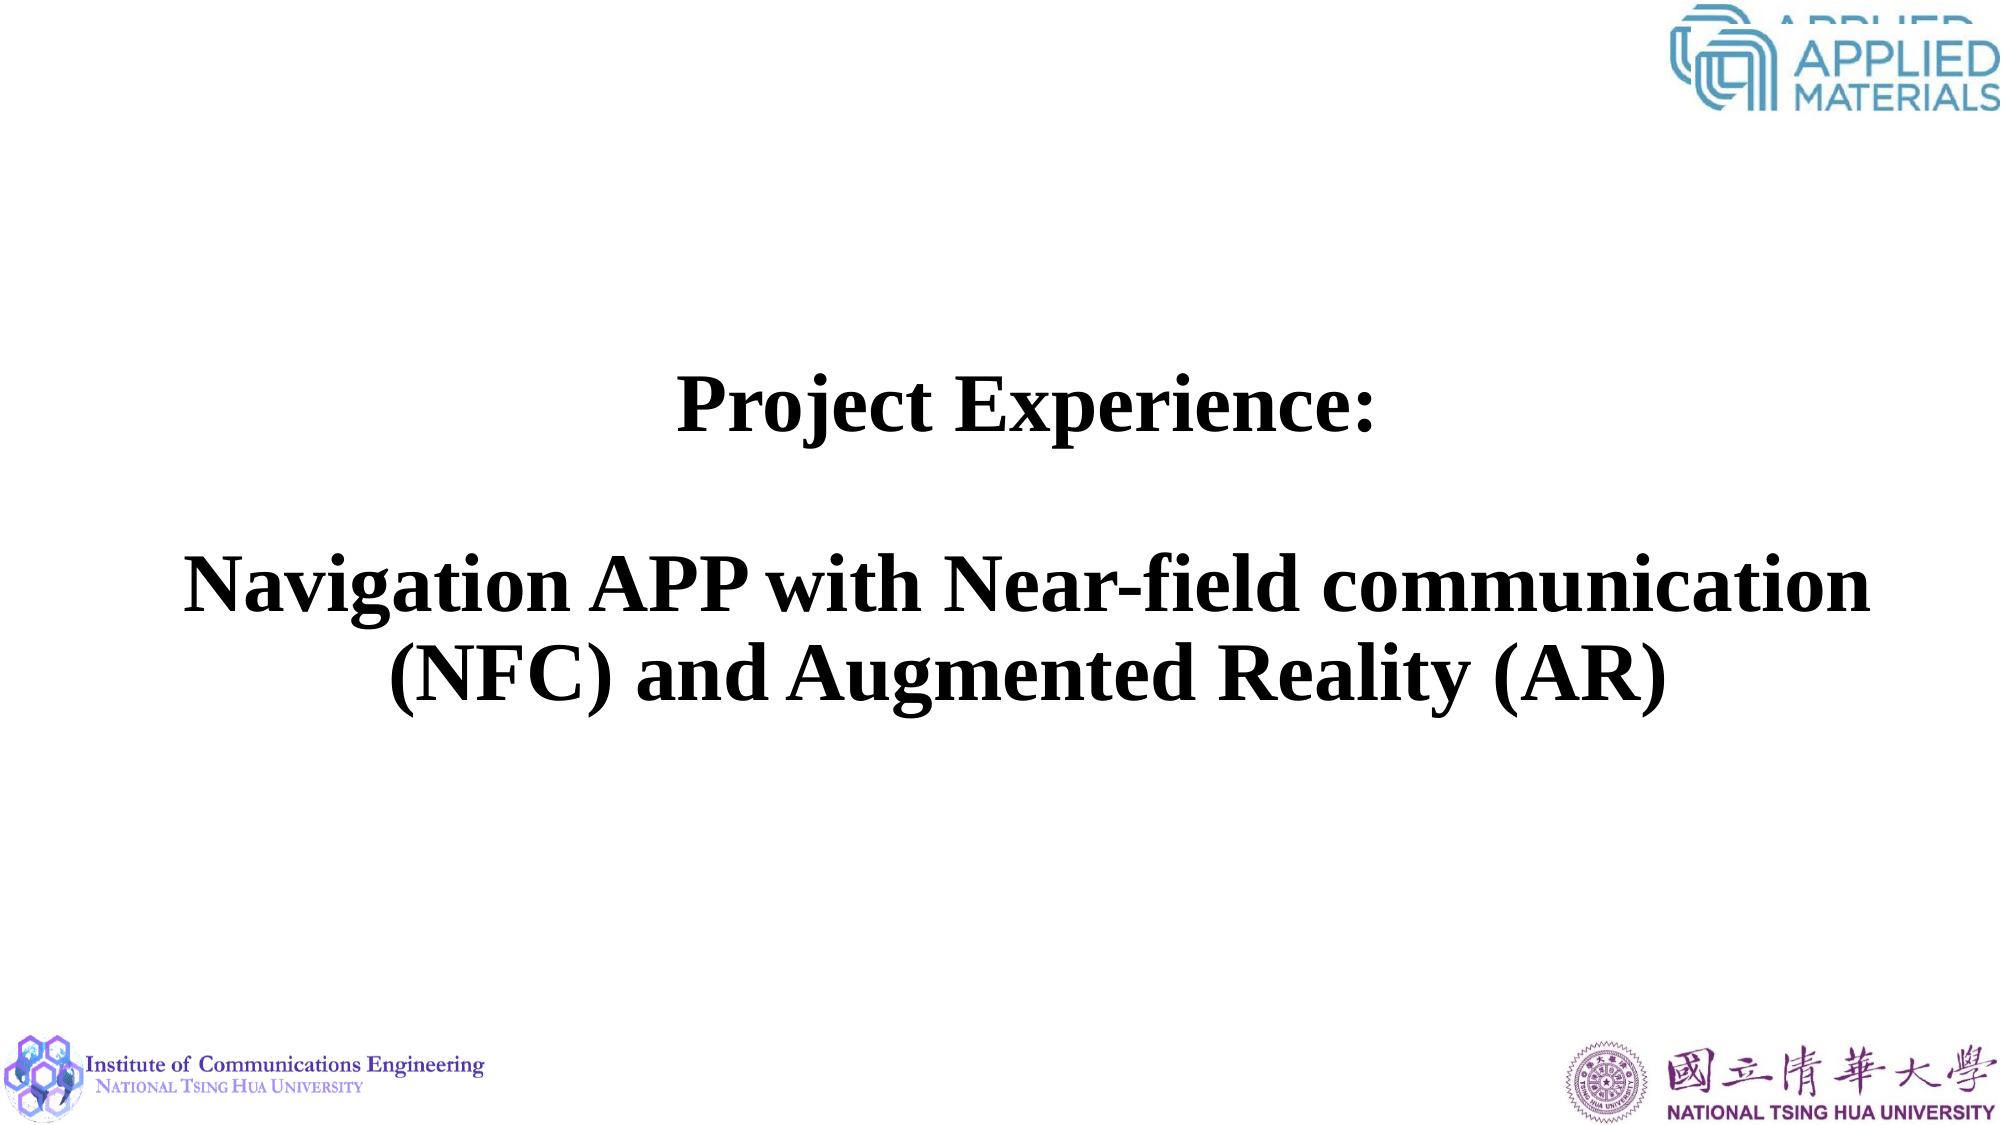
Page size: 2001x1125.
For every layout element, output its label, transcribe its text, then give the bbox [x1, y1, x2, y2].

picture [1565, 1040, 1998, 1125]
picture [1666, 0, 2000, 116]
title Project Experience: Navigation APP with Near-field communication (NFC) and Augmented Reality (AR) [160, 285, 1897, 794]
picture [0, 1025, 489, 1125]
